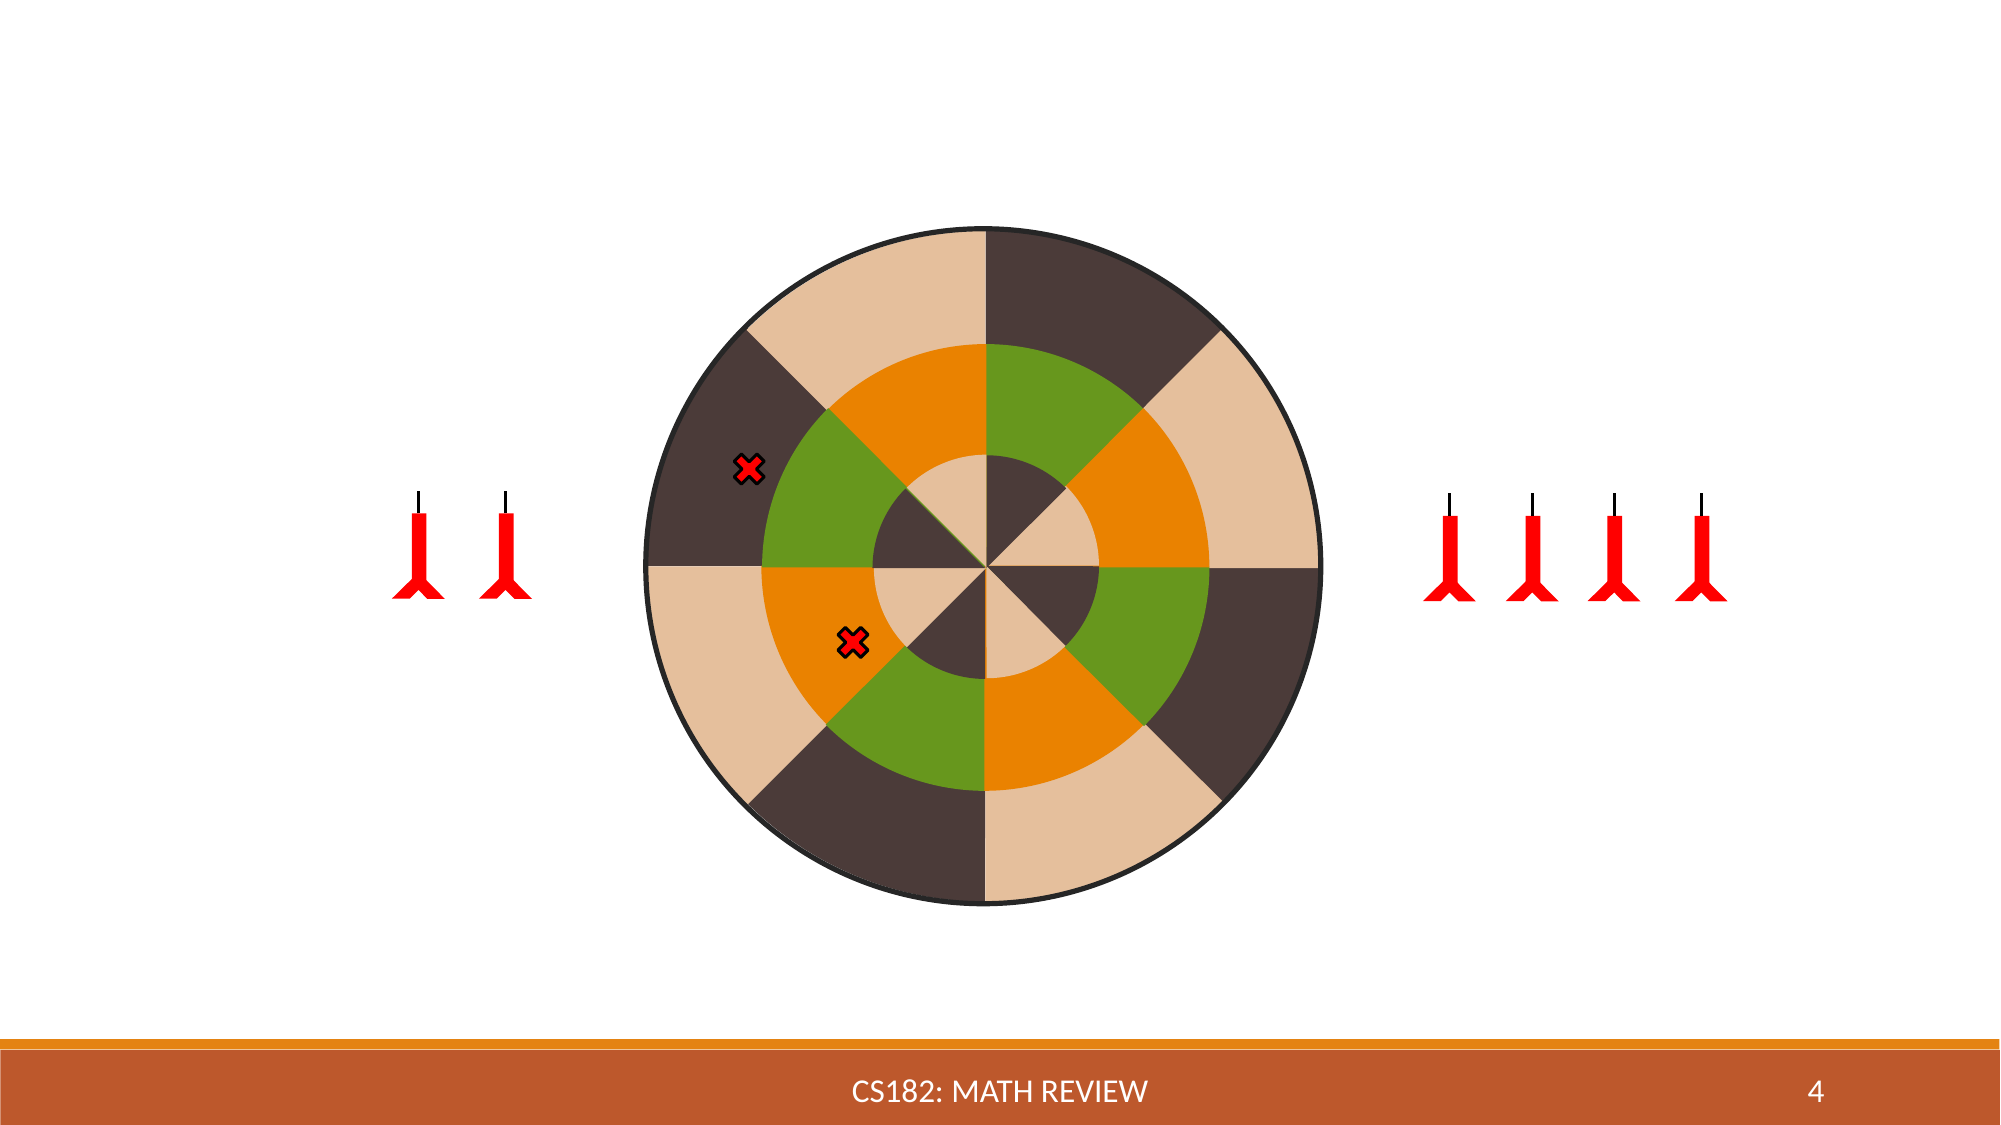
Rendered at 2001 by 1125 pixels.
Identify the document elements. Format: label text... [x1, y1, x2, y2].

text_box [1430, 492, 1469, 621]
footer CS182: Math Review [604, 1059, 1396, 1120]
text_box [1681, 492, 1721, 621]
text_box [1594, 492, 1634, 621]
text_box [1512, 492, 1552, 621]
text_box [486, 490, 525, 619]
slide_number 4 [1624, 1059, 1840, 1120]
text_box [645, 226, 1324, 907]
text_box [399, 490, 438, 619]
